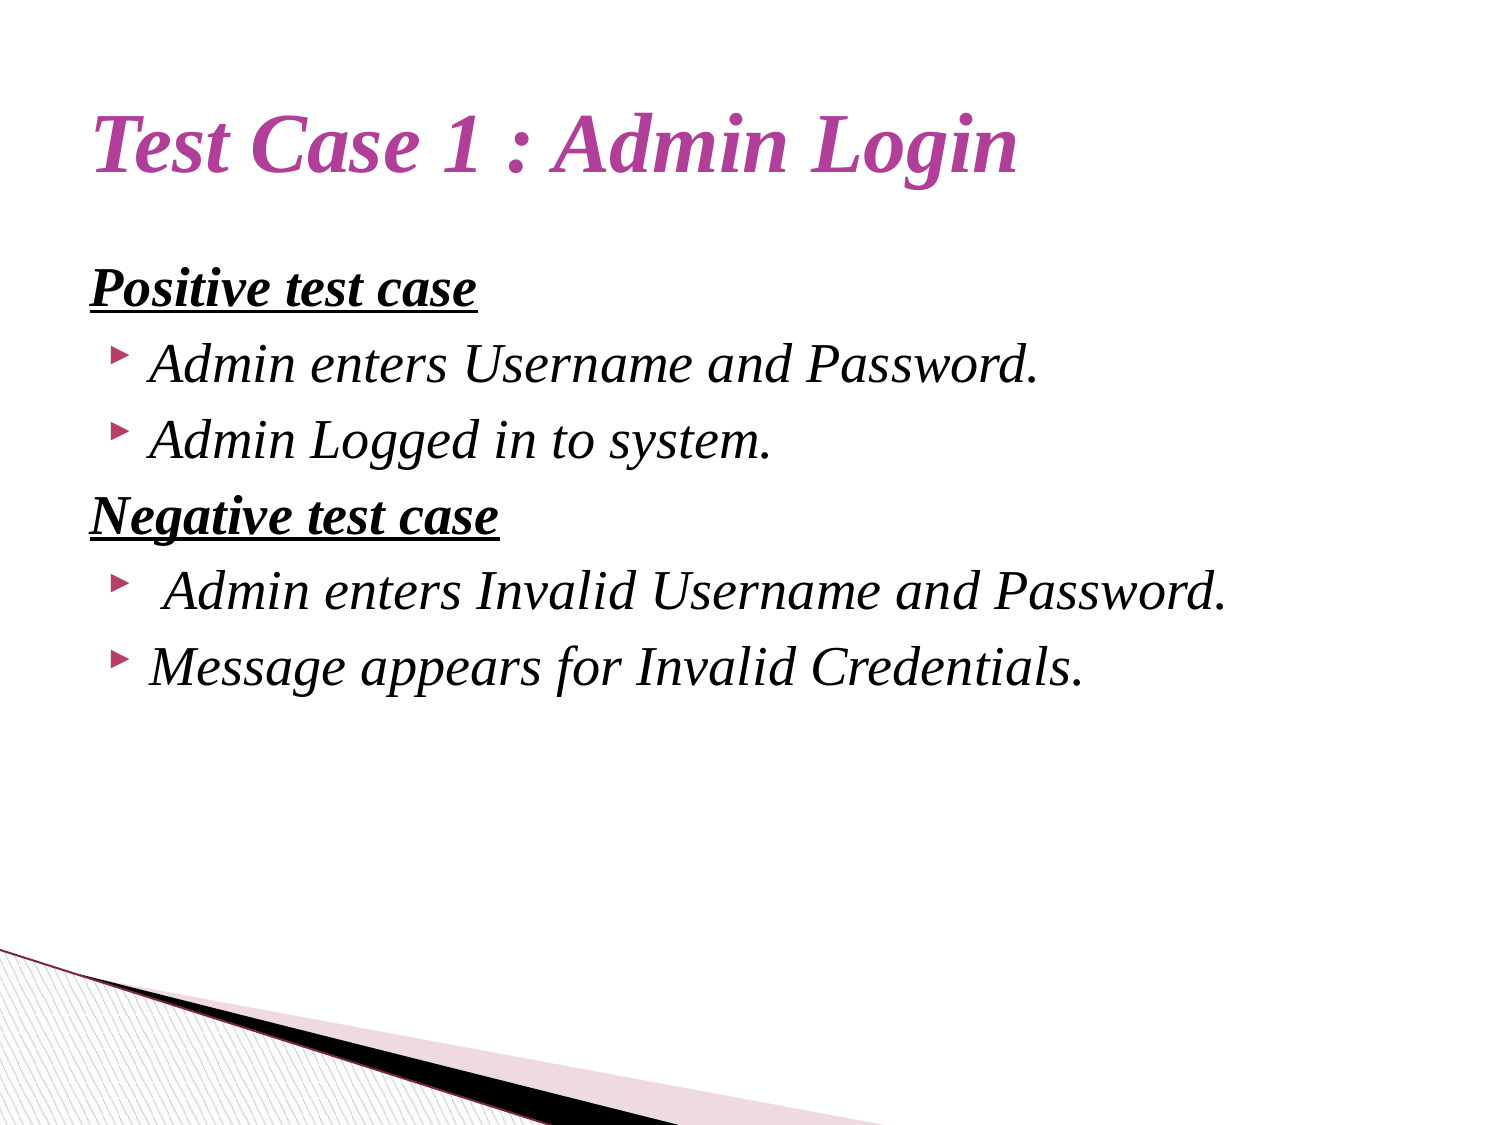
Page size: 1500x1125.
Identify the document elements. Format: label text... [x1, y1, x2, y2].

list Positive test case Admin enters Username and Password. Admin Logged in to system. Negative test case Admin enters Invalid Username and Password. Message appears for Invalid Credentials. [75, 243, 1425, 986]
title Test Case 1 : Admin Login [75, 45, 1425, 233]
